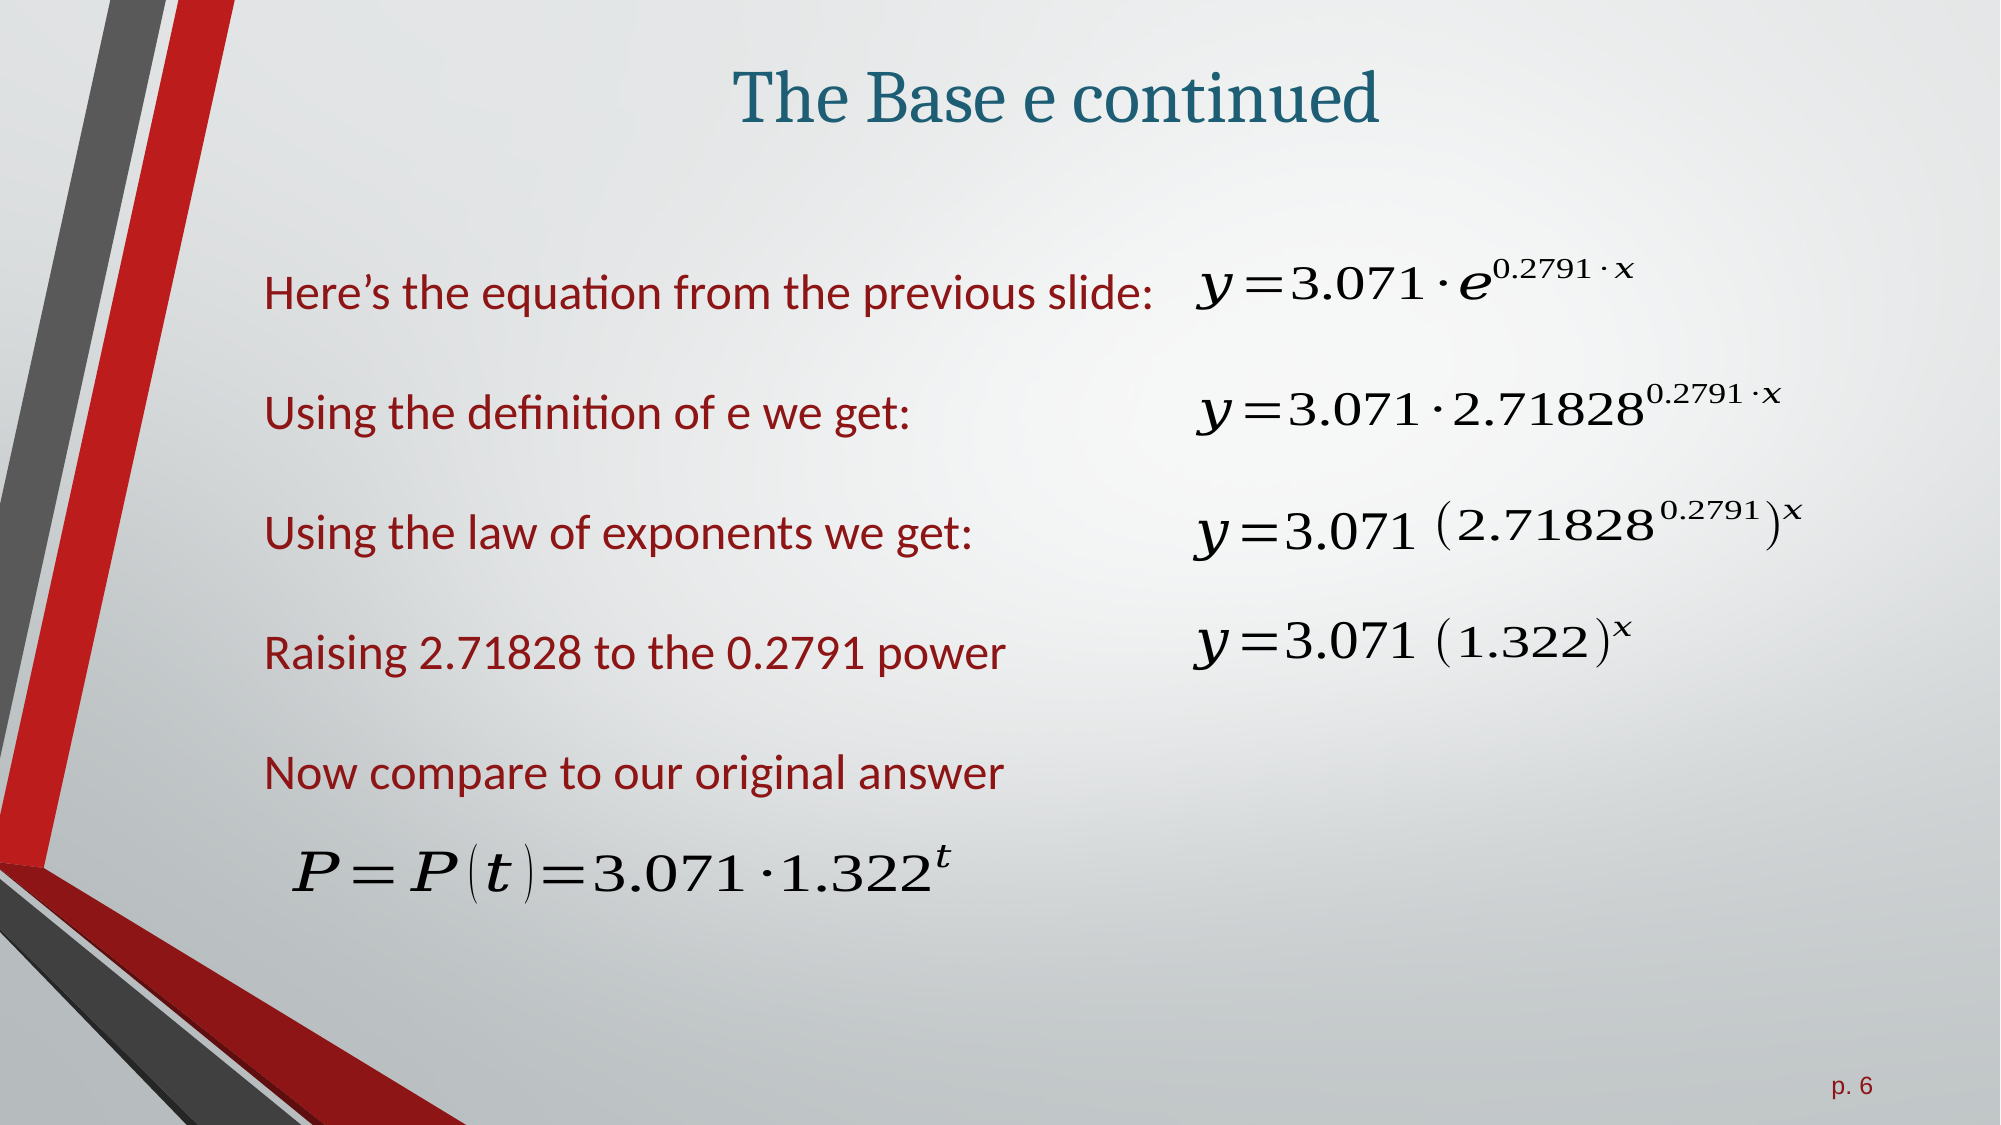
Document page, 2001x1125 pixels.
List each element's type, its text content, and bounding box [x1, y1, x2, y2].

text_box Here’s the equation from the previous slide: Using the definition of e we get: Using the law of exponents we get: Raising 2.71828 to the 0.2791 power Now compare to our original answer [249, 251, 1179, 807]
title The Base e continued [214, 39, 1900, 145]
